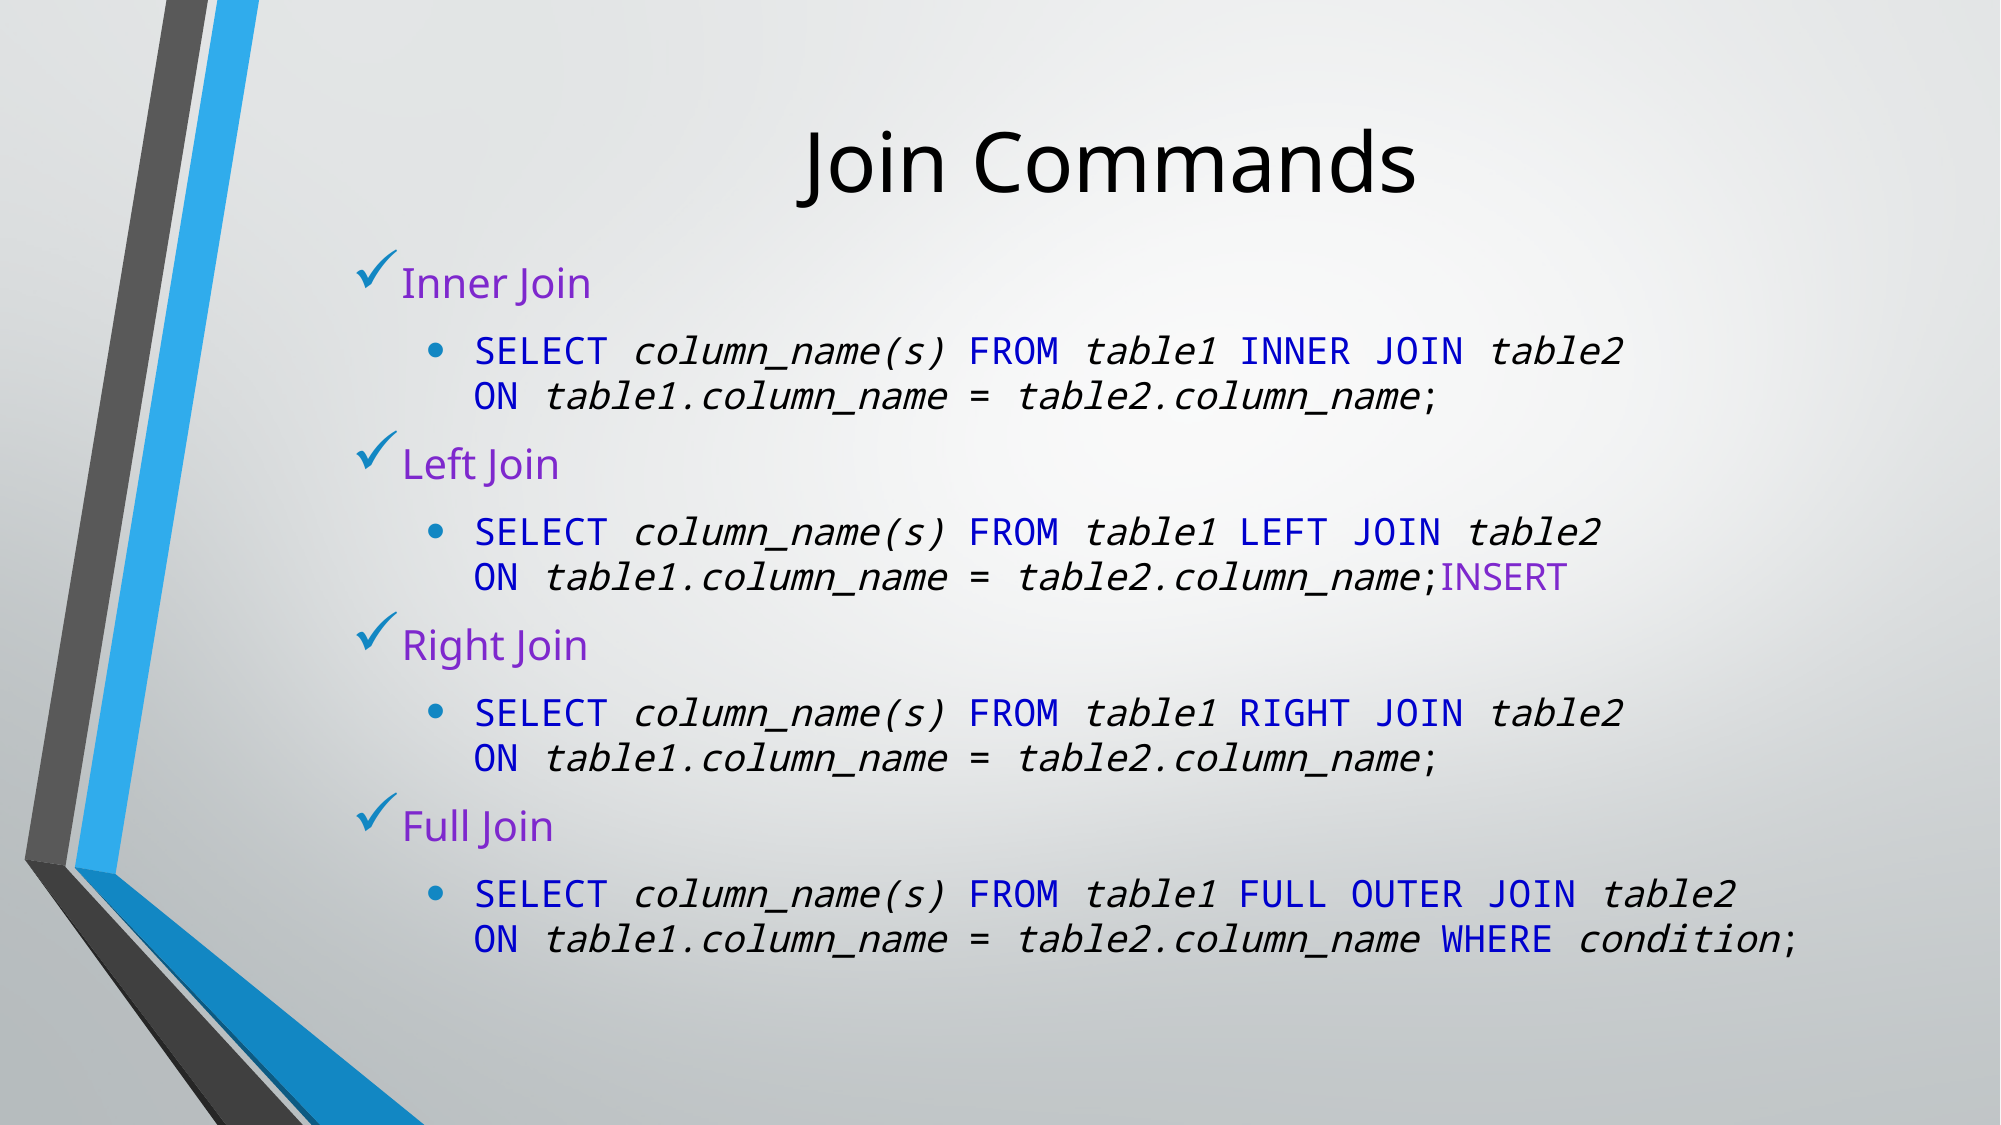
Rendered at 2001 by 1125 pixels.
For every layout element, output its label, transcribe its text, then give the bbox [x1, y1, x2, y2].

title Join Commands [289, 62, 1933, 221]
list Inner Join SELECT column_name(s) FROM table1 INNER JOIN table2 ON table1.column_name = table2.column_name; Left Join SELECT column_name(s) FROM table1 LEFT JOIN table2 ON table1.column_name = table2.column_name;INSERT Right Join SELECT column_name(s) FROM table1 RIGHT JOIN table2 ON table1.column_name = table2.column_name; Full Join SELECT column_name(s) FROM table1 FULL OUTER JOIN table2 ON table1.column_name = table2.column_name WHERE condition; [261, 221, 1967, 995]
